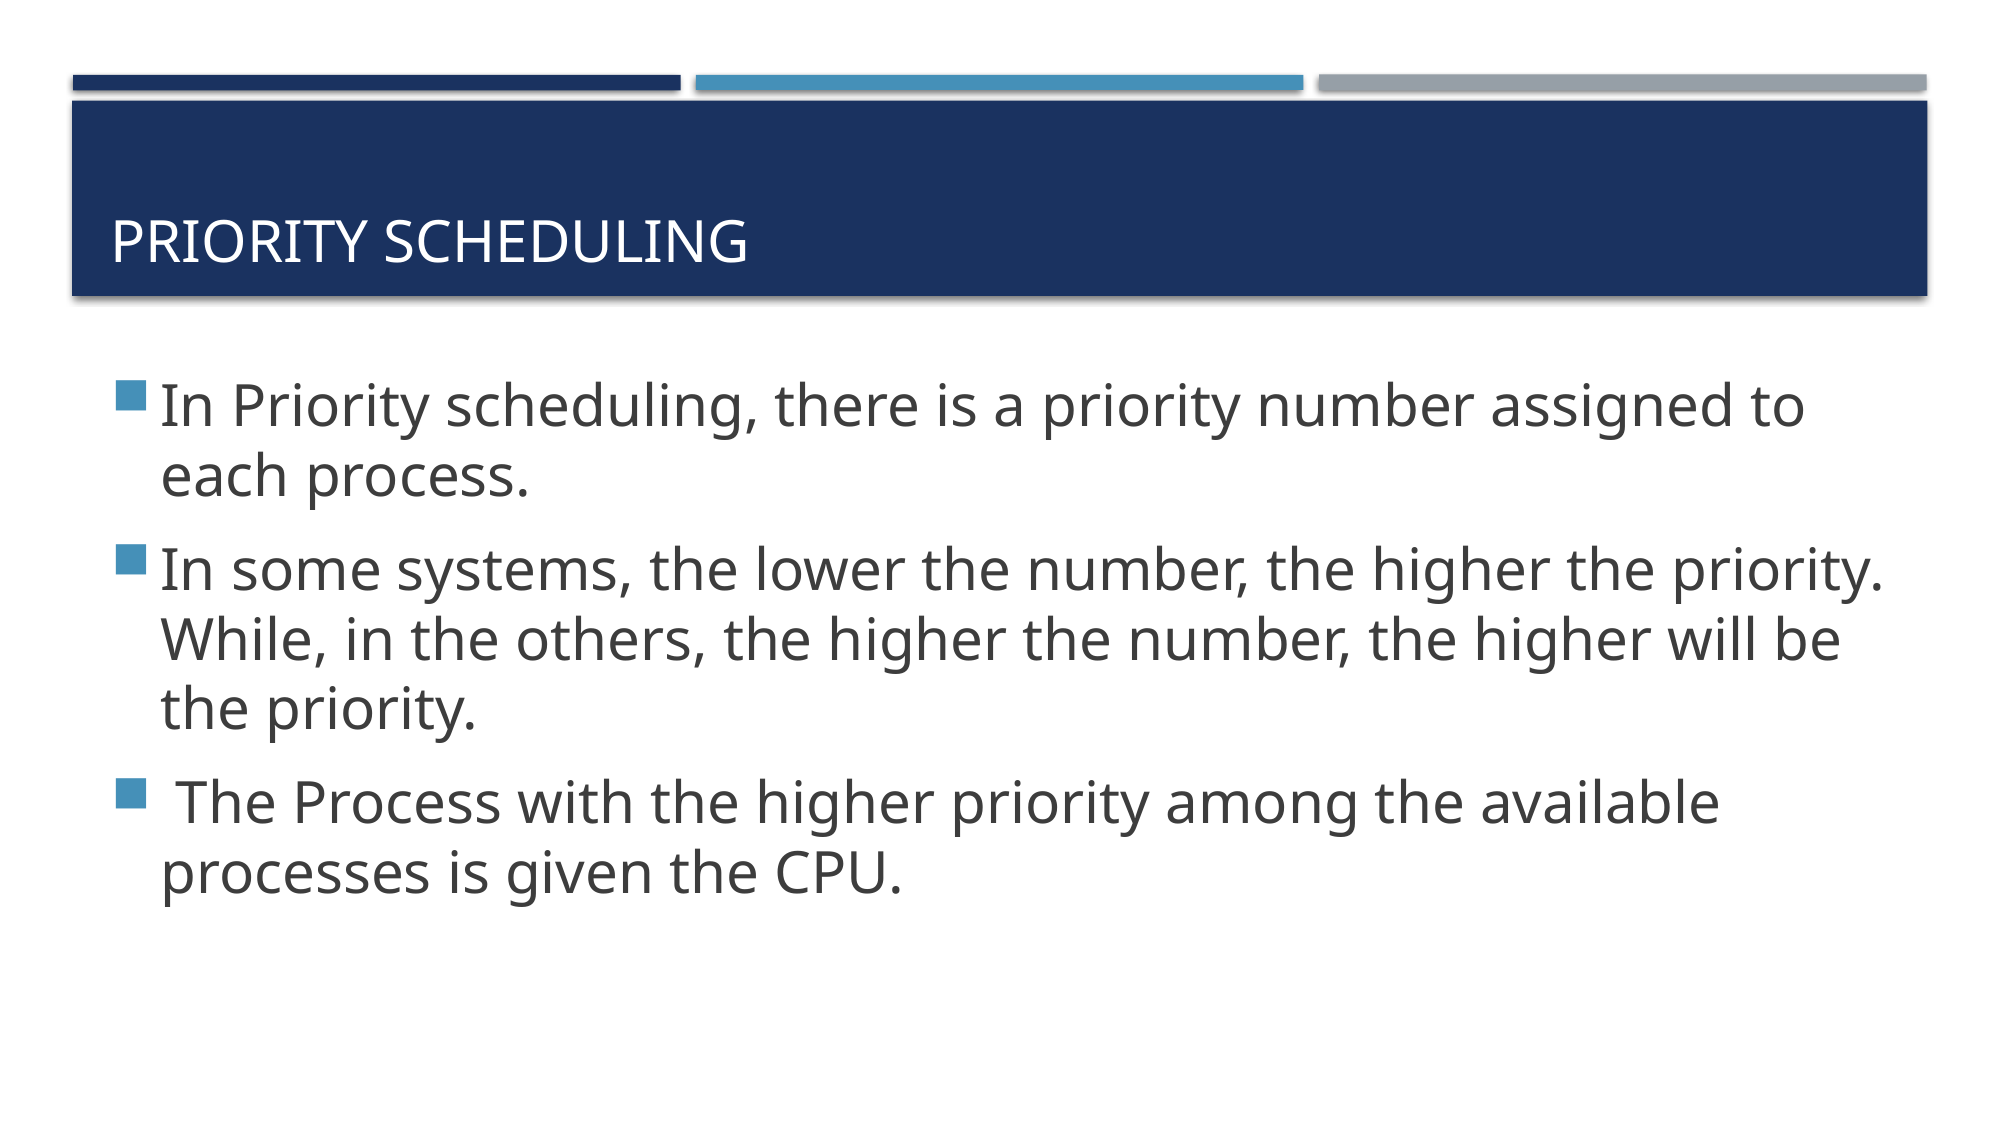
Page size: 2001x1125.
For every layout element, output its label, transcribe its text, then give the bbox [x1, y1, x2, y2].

list In Priority scheduling, there is a priority number assigned to each process. In some systems, the lower the number, the higher the priority. While, in the others, the higher the number, the higher will be the priority. The Process with the higher priority among the available processes is given the CPU. [95, 357, 1905, 1010]
title Priority scheduling [95, 115, 1905, 282]
